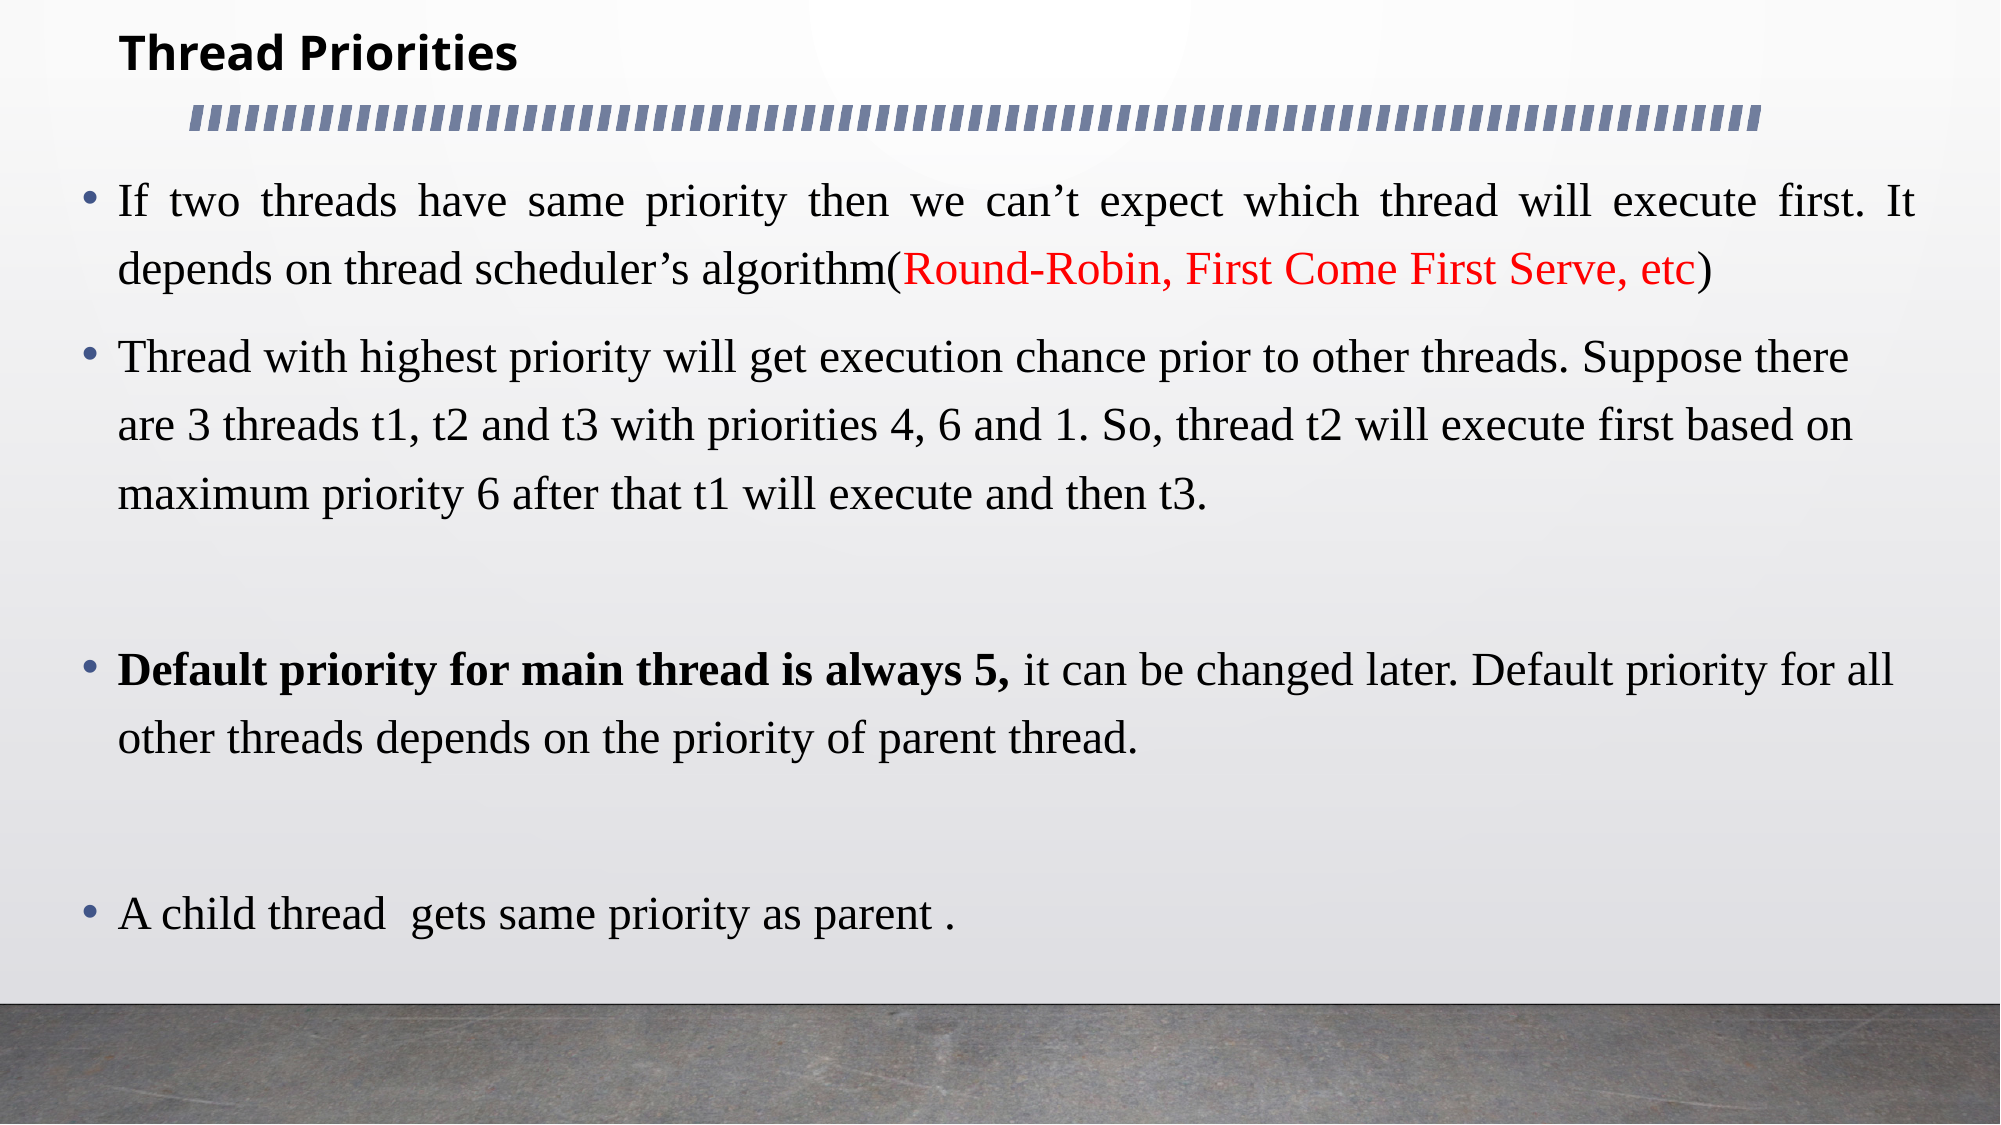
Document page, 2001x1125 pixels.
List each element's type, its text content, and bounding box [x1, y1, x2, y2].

title Thread Priorities [103, 21, 1761, 89]
picture [0, 1004, 2000, 1124]
list If two threads have same priority then we can’t expect which thread will execute first. It depends on thread scheduler’s algorithm(Round-Robin, First Come First Serve, etc) Thread with highest priority will get execution chance prior to other threads. Suppose there are 3 threads t1, t2 and t3 with priorities 4, 6 and 1. So, thread t2 will execute first based on maximum priority 6 after that t1 will execute and then t3. Default priority for main thread is always 5, it can be changed later. Default priority for all other threads depends on the priority of parent thread. A child thread gets same priority as parent . [66, 149, 1933, 950]
